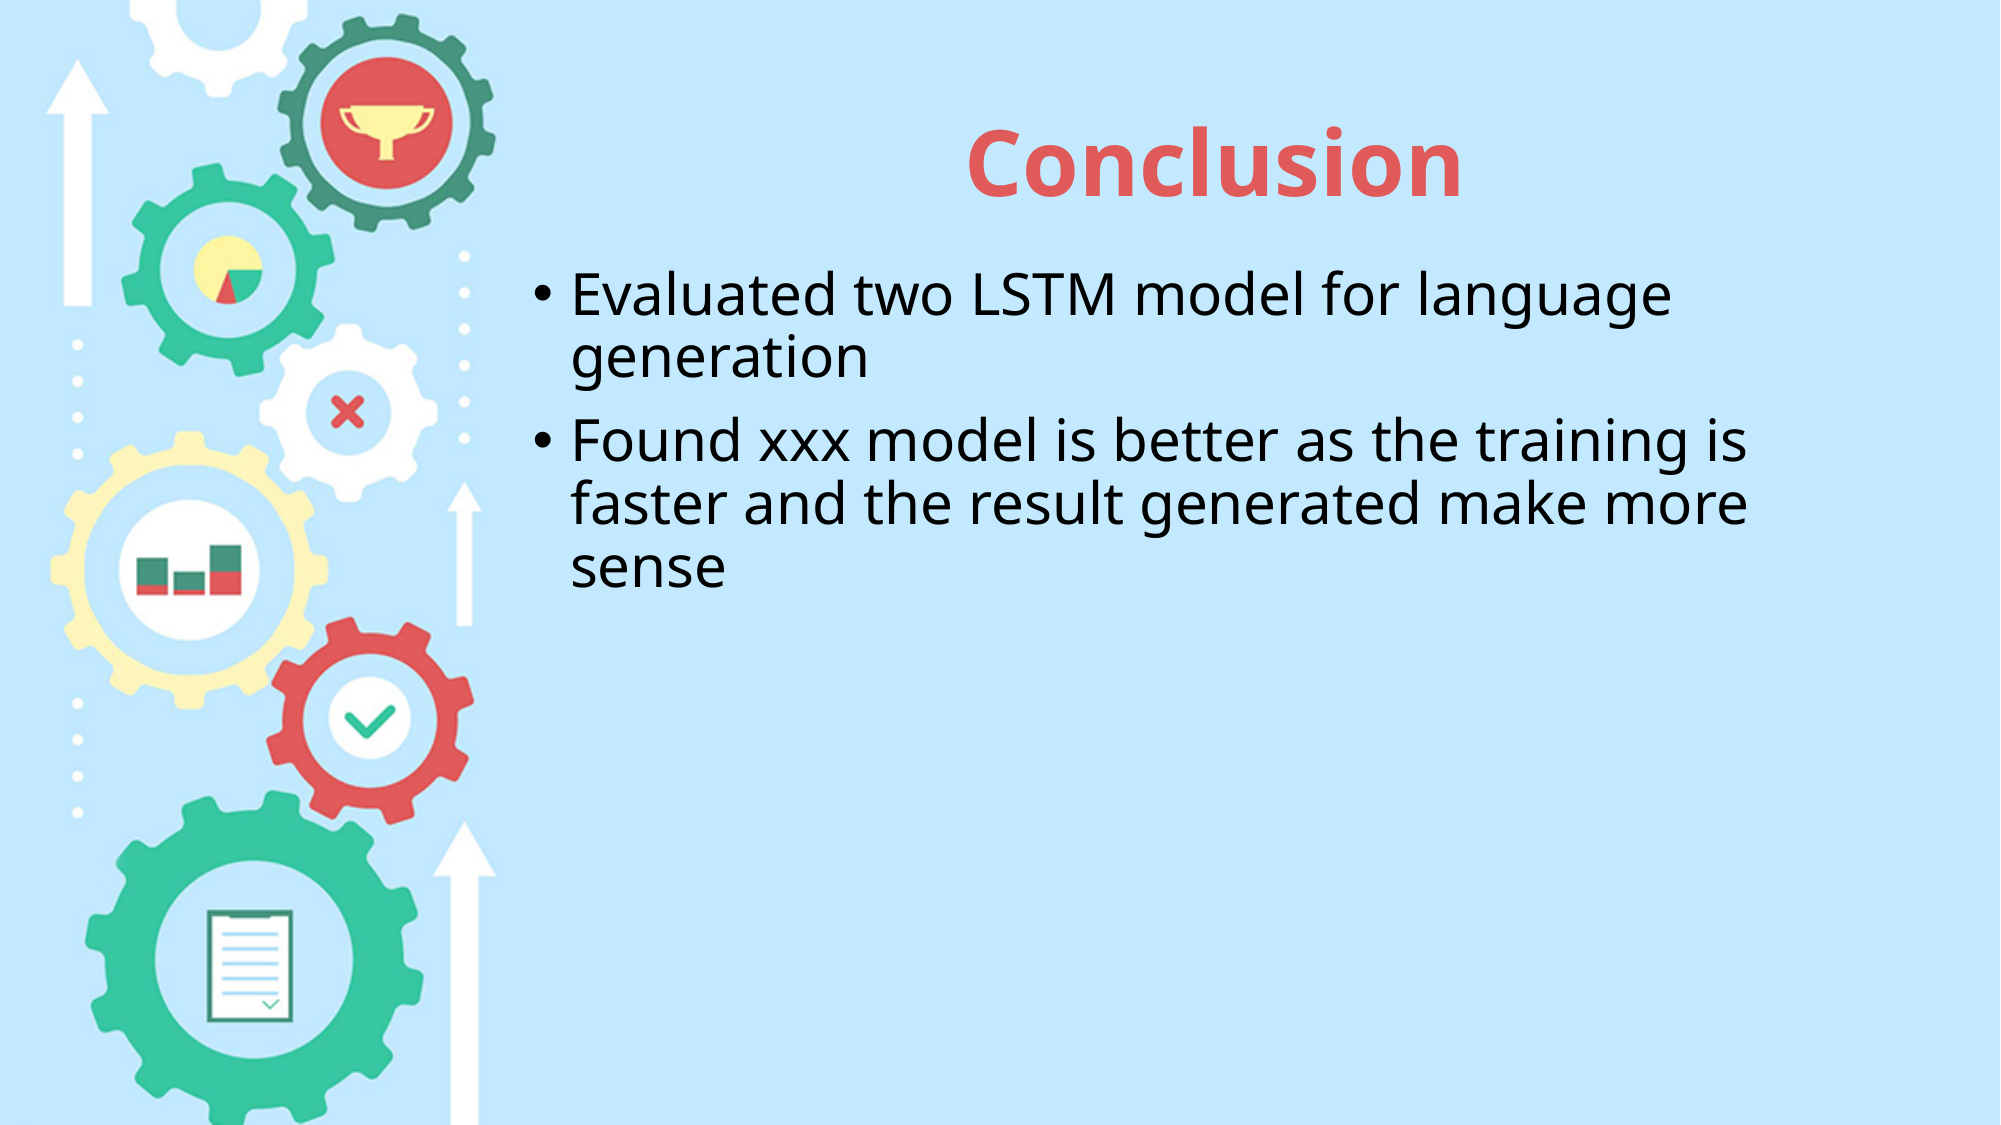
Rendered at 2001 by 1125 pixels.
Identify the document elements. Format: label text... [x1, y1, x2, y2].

text_box Evaluated two LSTM model for language generation Found xxx model is better as the training is faster and the result generated make more sense [517, 257, 1923, 621]
title Conclusion [507, 57, 1923, 276]
picture [0, 0, 2001, 1125]
